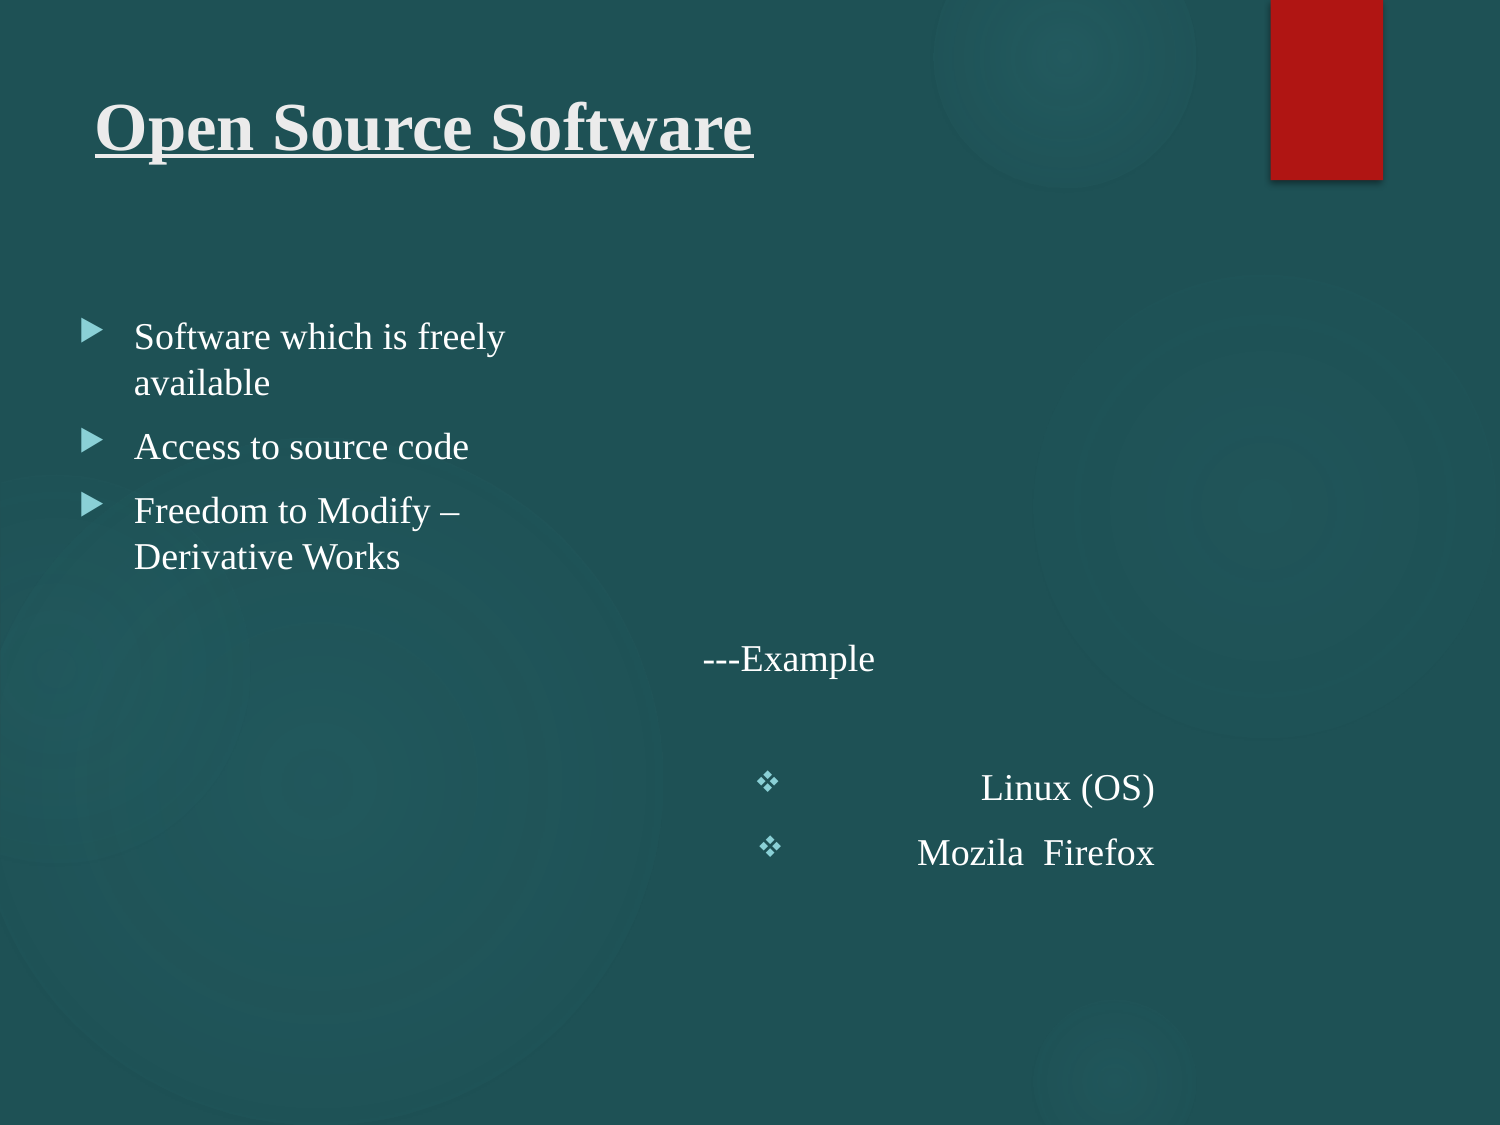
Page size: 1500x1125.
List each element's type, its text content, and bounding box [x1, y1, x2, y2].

list Software which is freely available Access to source code Freedom to Modify – Derivative Works ---Example Linux (OS) Mozila Firefox [63, 304, 1171, 910]
title Open Source Software [79, 74, 1237, 304]
